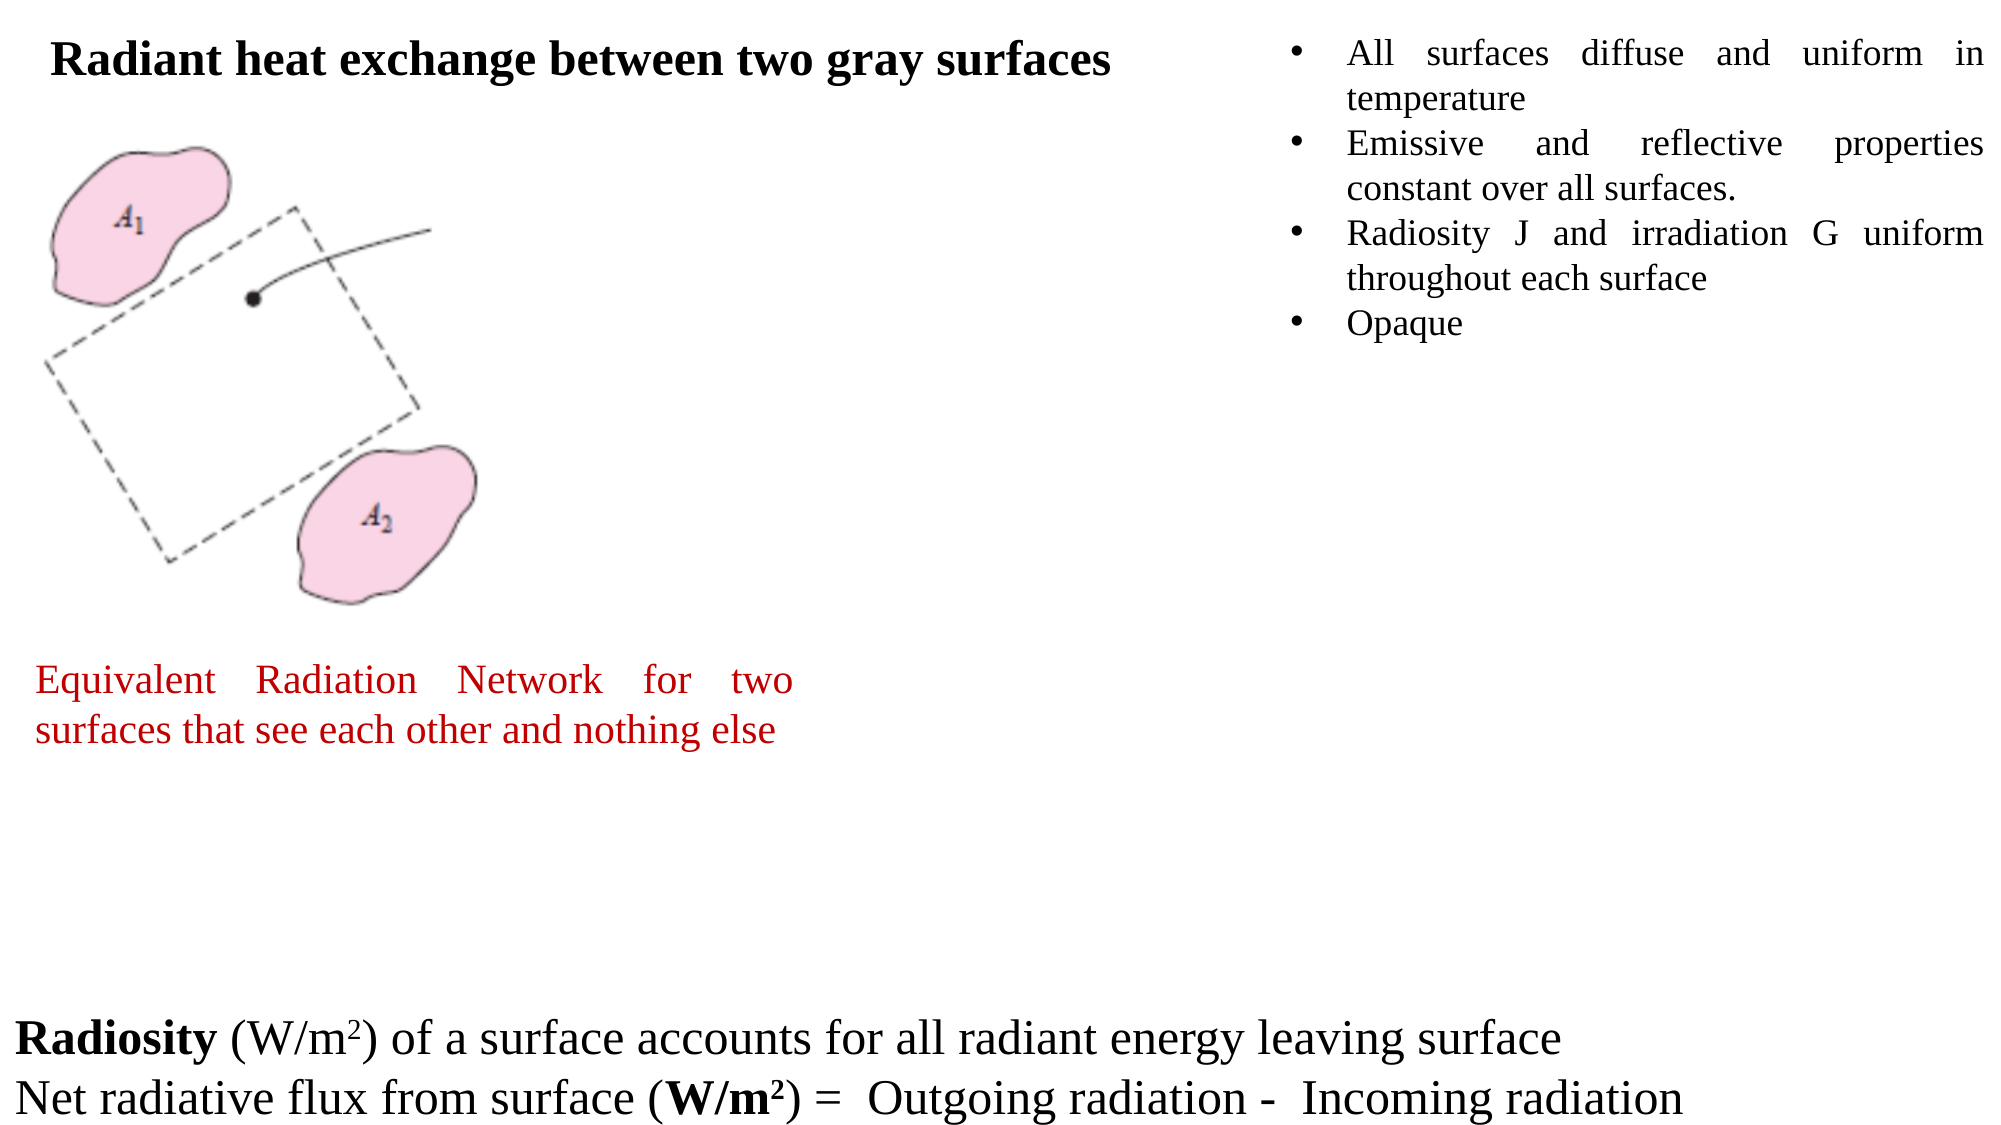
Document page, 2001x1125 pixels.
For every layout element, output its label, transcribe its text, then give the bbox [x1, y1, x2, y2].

text_box All surfaces diffuse and uniform in temperature Emissive and reflective properties constant over all surfaces. Radiosity J and irradiation G uniform throughout each surface Opaque [1275, 20, 2000, 351]
text_box Radiant heat exchange between two gray surfaces [35, 17, 1127, 93]
picture [0, 139, 573, 640]
text_box Radiosity (W/m2) of a surface accounts for all radiant energy leaving surface Net radiative flux from surface (W/m2) = Outgoing radiation - Incoming radiation [0, 997, 1990, 1125]
text_box Equivalent Radiation Network for two surfaces that see each other and nothing else [20, 643, 809, 759]
